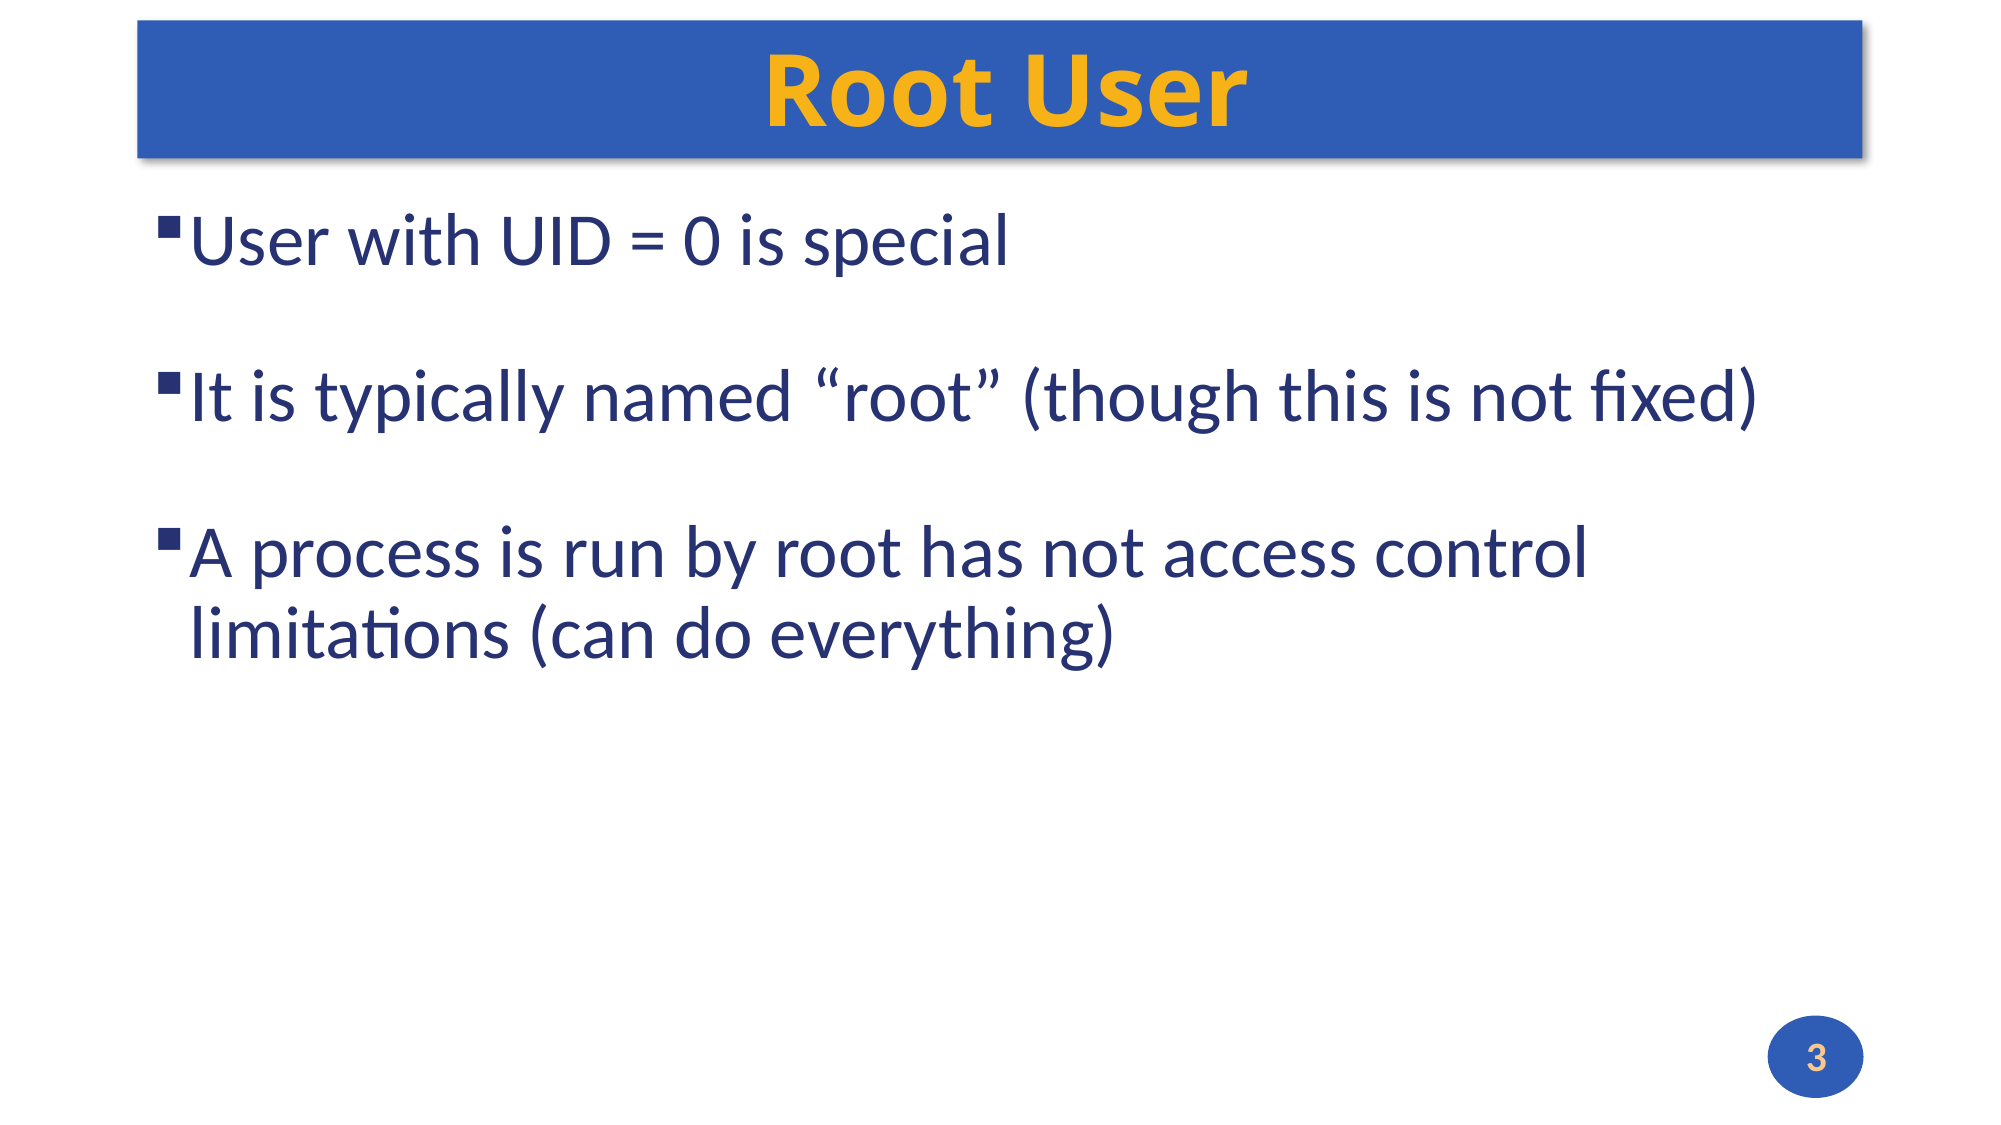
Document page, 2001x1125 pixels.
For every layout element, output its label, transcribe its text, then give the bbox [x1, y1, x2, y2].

title Root User [137, 17, 1863, 156]
slide_number 3 [1767, 1015, 1866, 1095]
list User with UID = 0 is special It is typically named “root” (though this is not fixed) A process is run by root has not access control limitations (can do everything) [137, 193, 1863, 1014]
